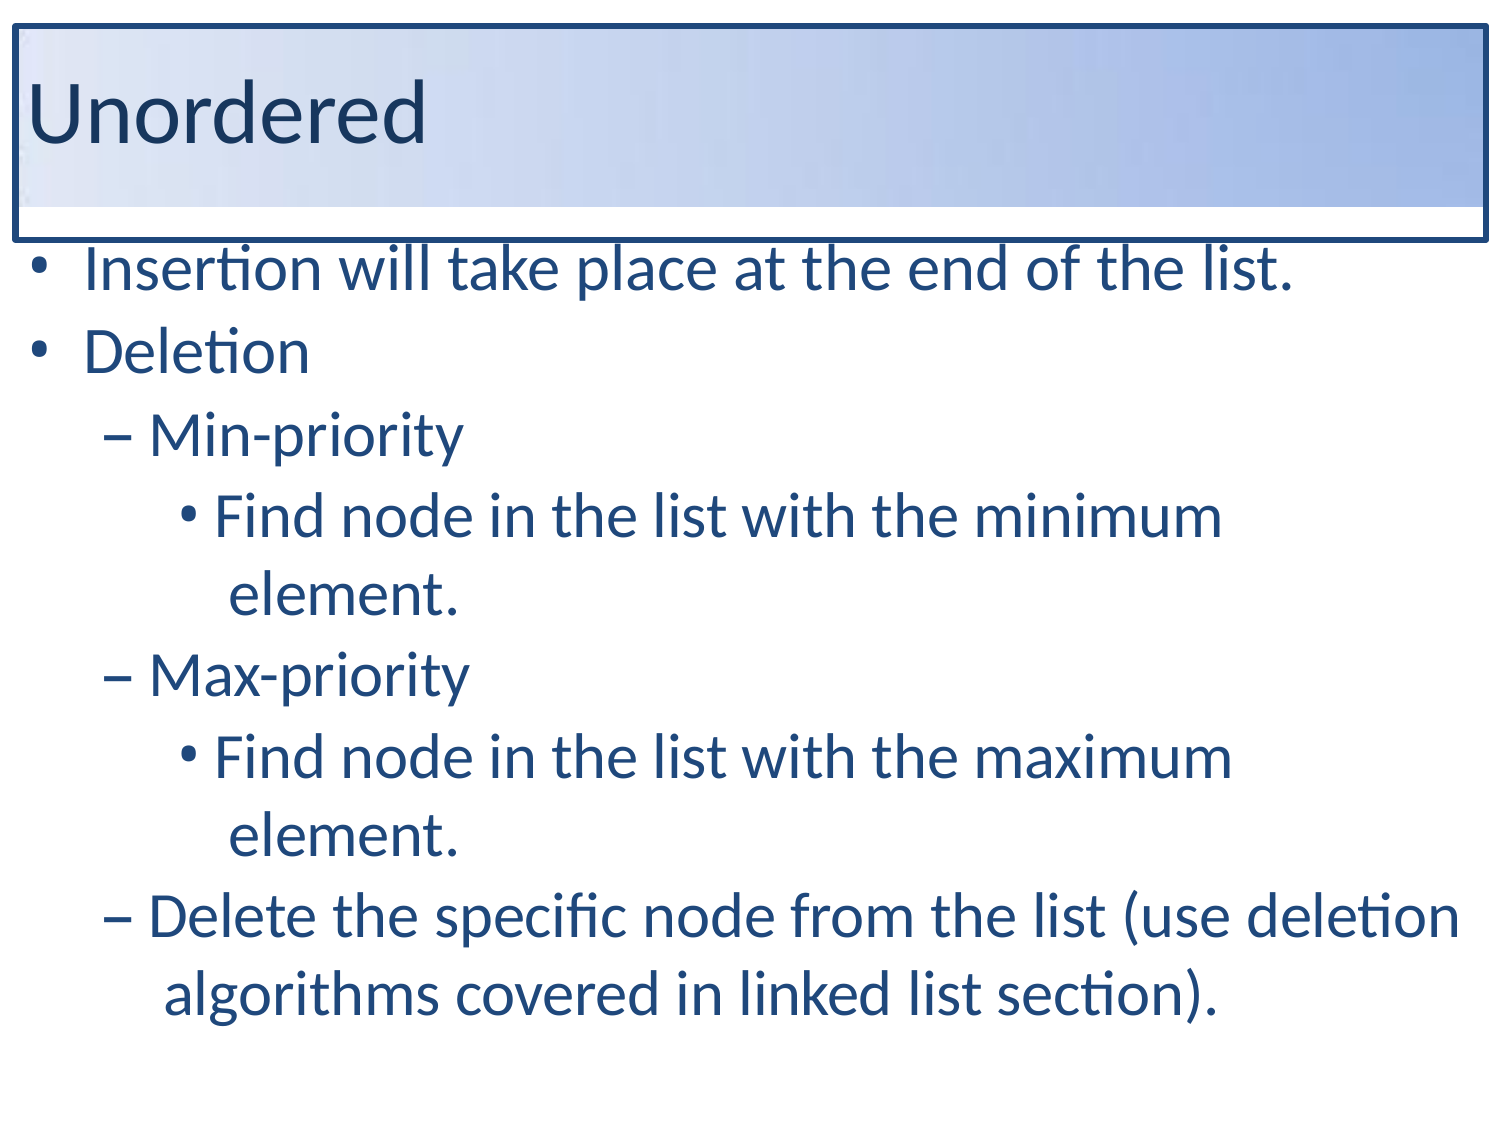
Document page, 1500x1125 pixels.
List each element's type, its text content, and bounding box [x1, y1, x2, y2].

title Unordered [15, 26, 1487, 240]
text_box Insertion will take place at the end of the list. Deletion Min-priority Find node in the list with the minimum element. Max-priority Find node in the list with the maximum element. Delete the specific node from the list (use deletion algorithms covered in linked list section). [24, 221, 1473, 1029]
